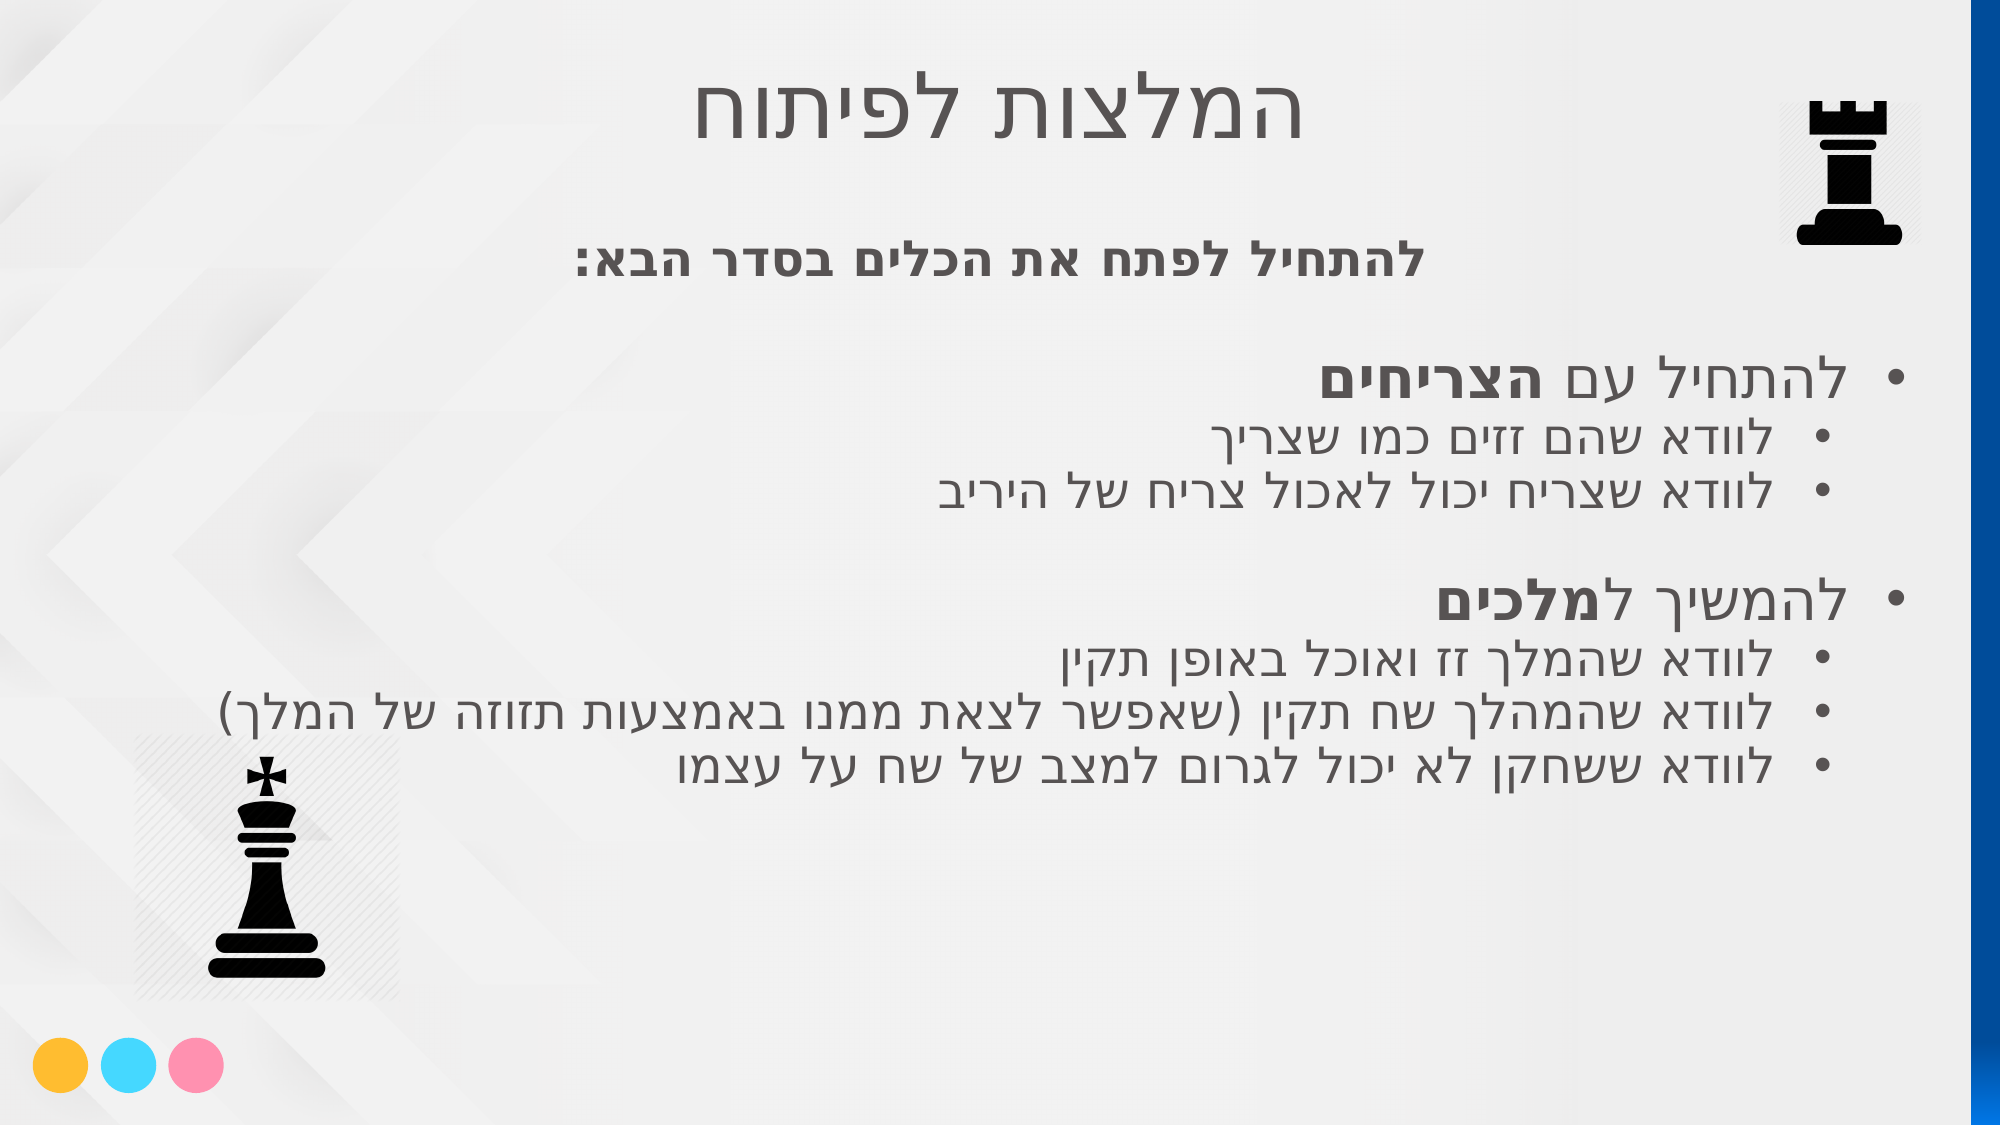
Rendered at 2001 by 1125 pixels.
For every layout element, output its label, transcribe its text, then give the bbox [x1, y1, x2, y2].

picture [1778, 101, 1922, 245]
title המלצות לפיתוח [137, 0, 1863, 218]
text_box להתחיל עם הצריחים לוודא שהם זזים כמו שצריך לוודא שצריח יכול לאכול צריח של היריב [77, 340, 1922, 527]
picture [132, 732, 401, 1002]
text_box להתחיל לפתח את הכלים בסדר הבא: [557, 219, 1443, 294]
text_box להמשיך למלכים לוודא שהמלך זז ואוכל באופן תקין לוודא שהמהלך שח תקין (שאפשר לצאת ממנו באמצעות תזוזה של המלך) לוודא ששחקן לא יכול לגרום למצב של שח על עצמו [77, 562, 1922, 803]
